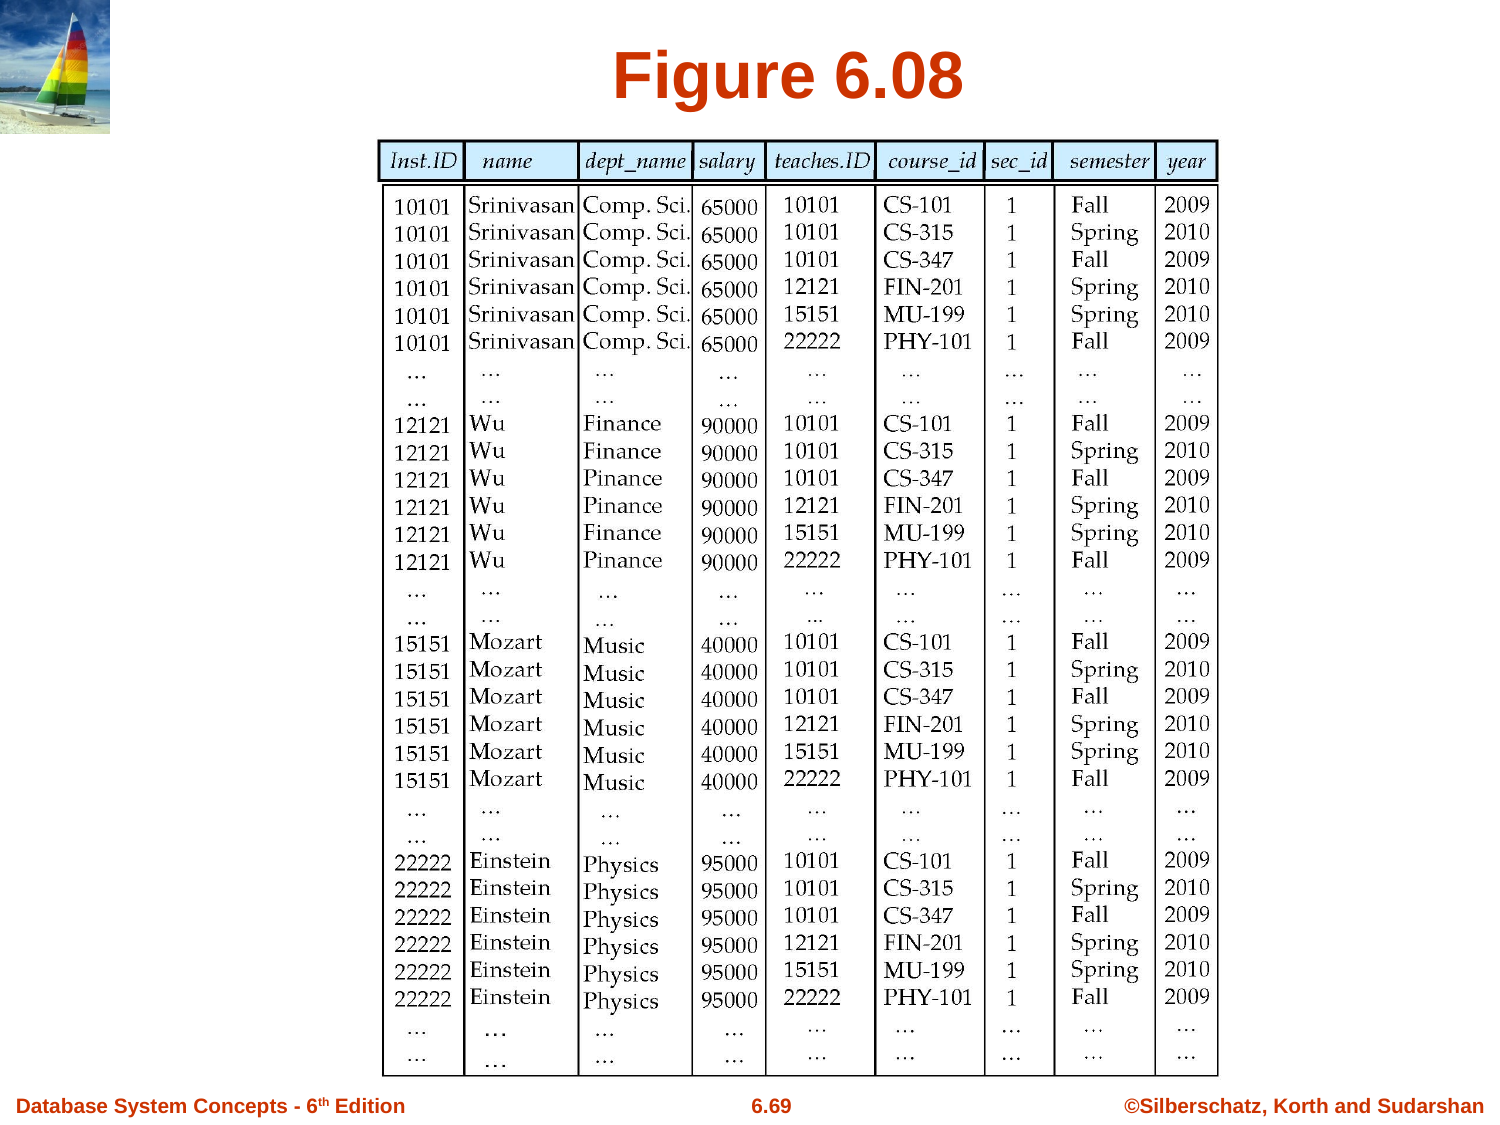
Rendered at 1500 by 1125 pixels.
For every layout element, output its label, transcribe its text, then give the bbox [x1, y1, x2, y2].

picture [0, 0, 110, 134]
title Figure 6.08 [125, 18, 1452, 120]
picture [376, 131, 1227, 1085]
